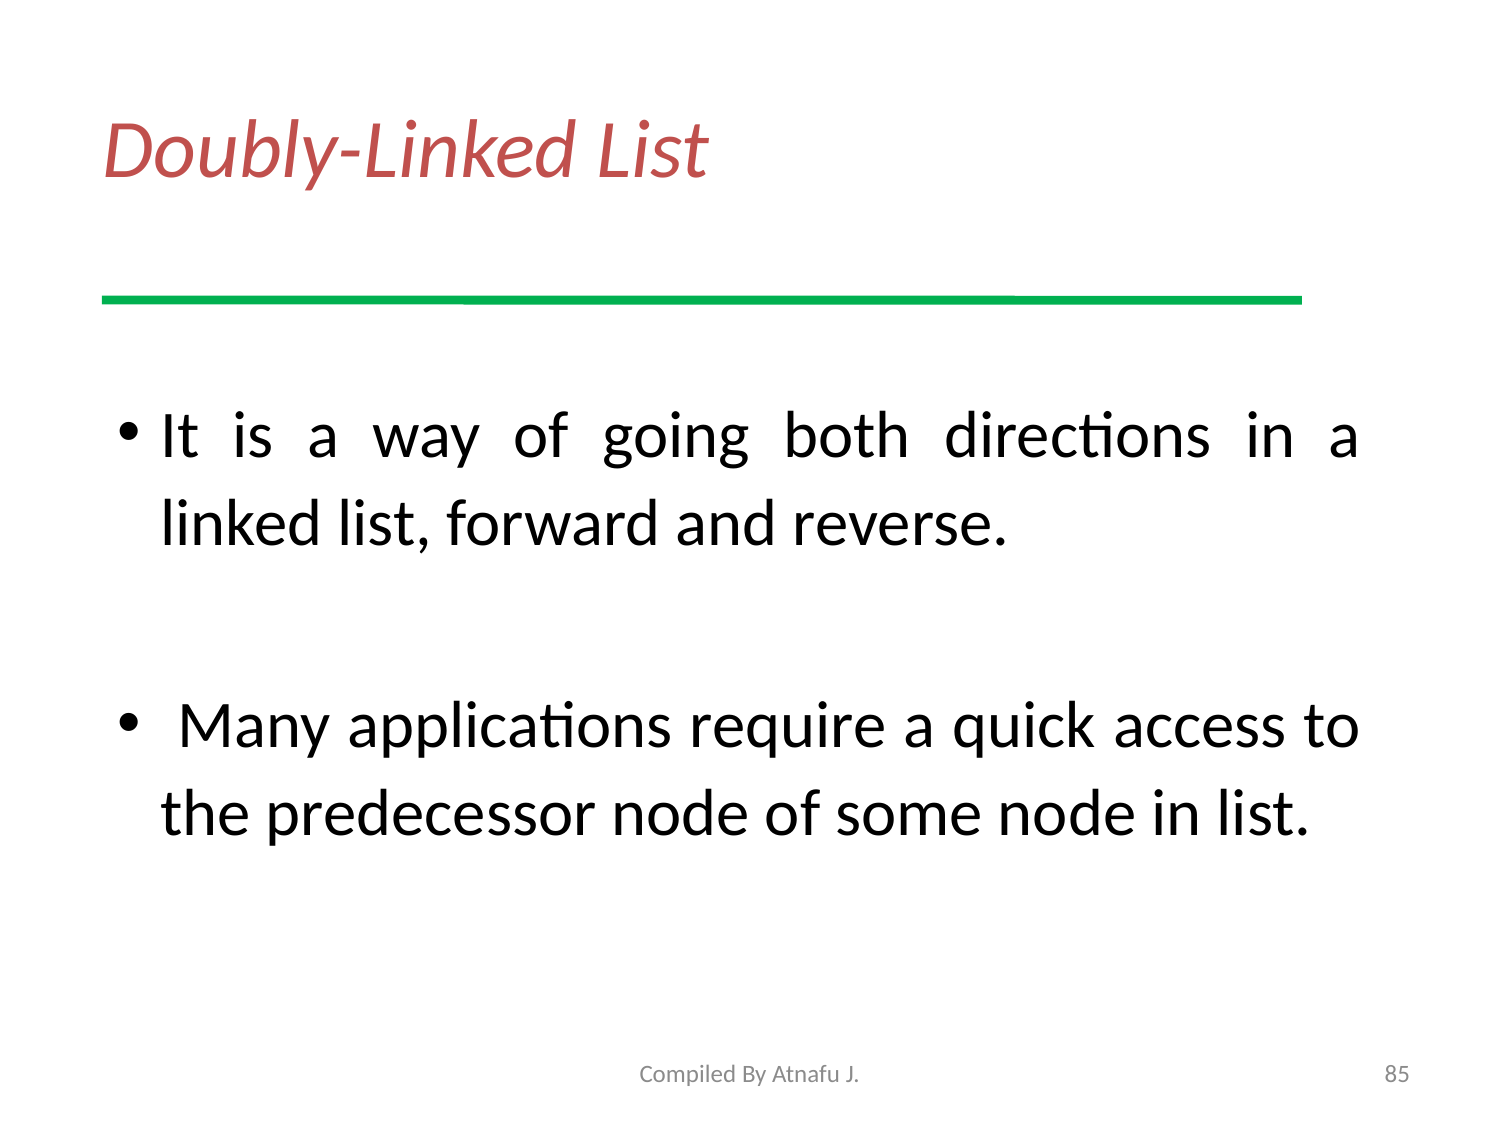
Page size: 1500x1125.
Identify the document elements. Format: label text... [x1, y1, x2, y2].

list It is a way of going both directions in a linked list, forward and reverse. Many applications require a quick access to the predecessor node of some node in list. [101, 375, 1377, 1050]
slide_number 85 [1074, 1042, 1425, 1103]
title Doubly-Linked List [87, 50, 1438, 238]
footer Compiled By Atnafu J. [512, 1042, 988, 1103]
